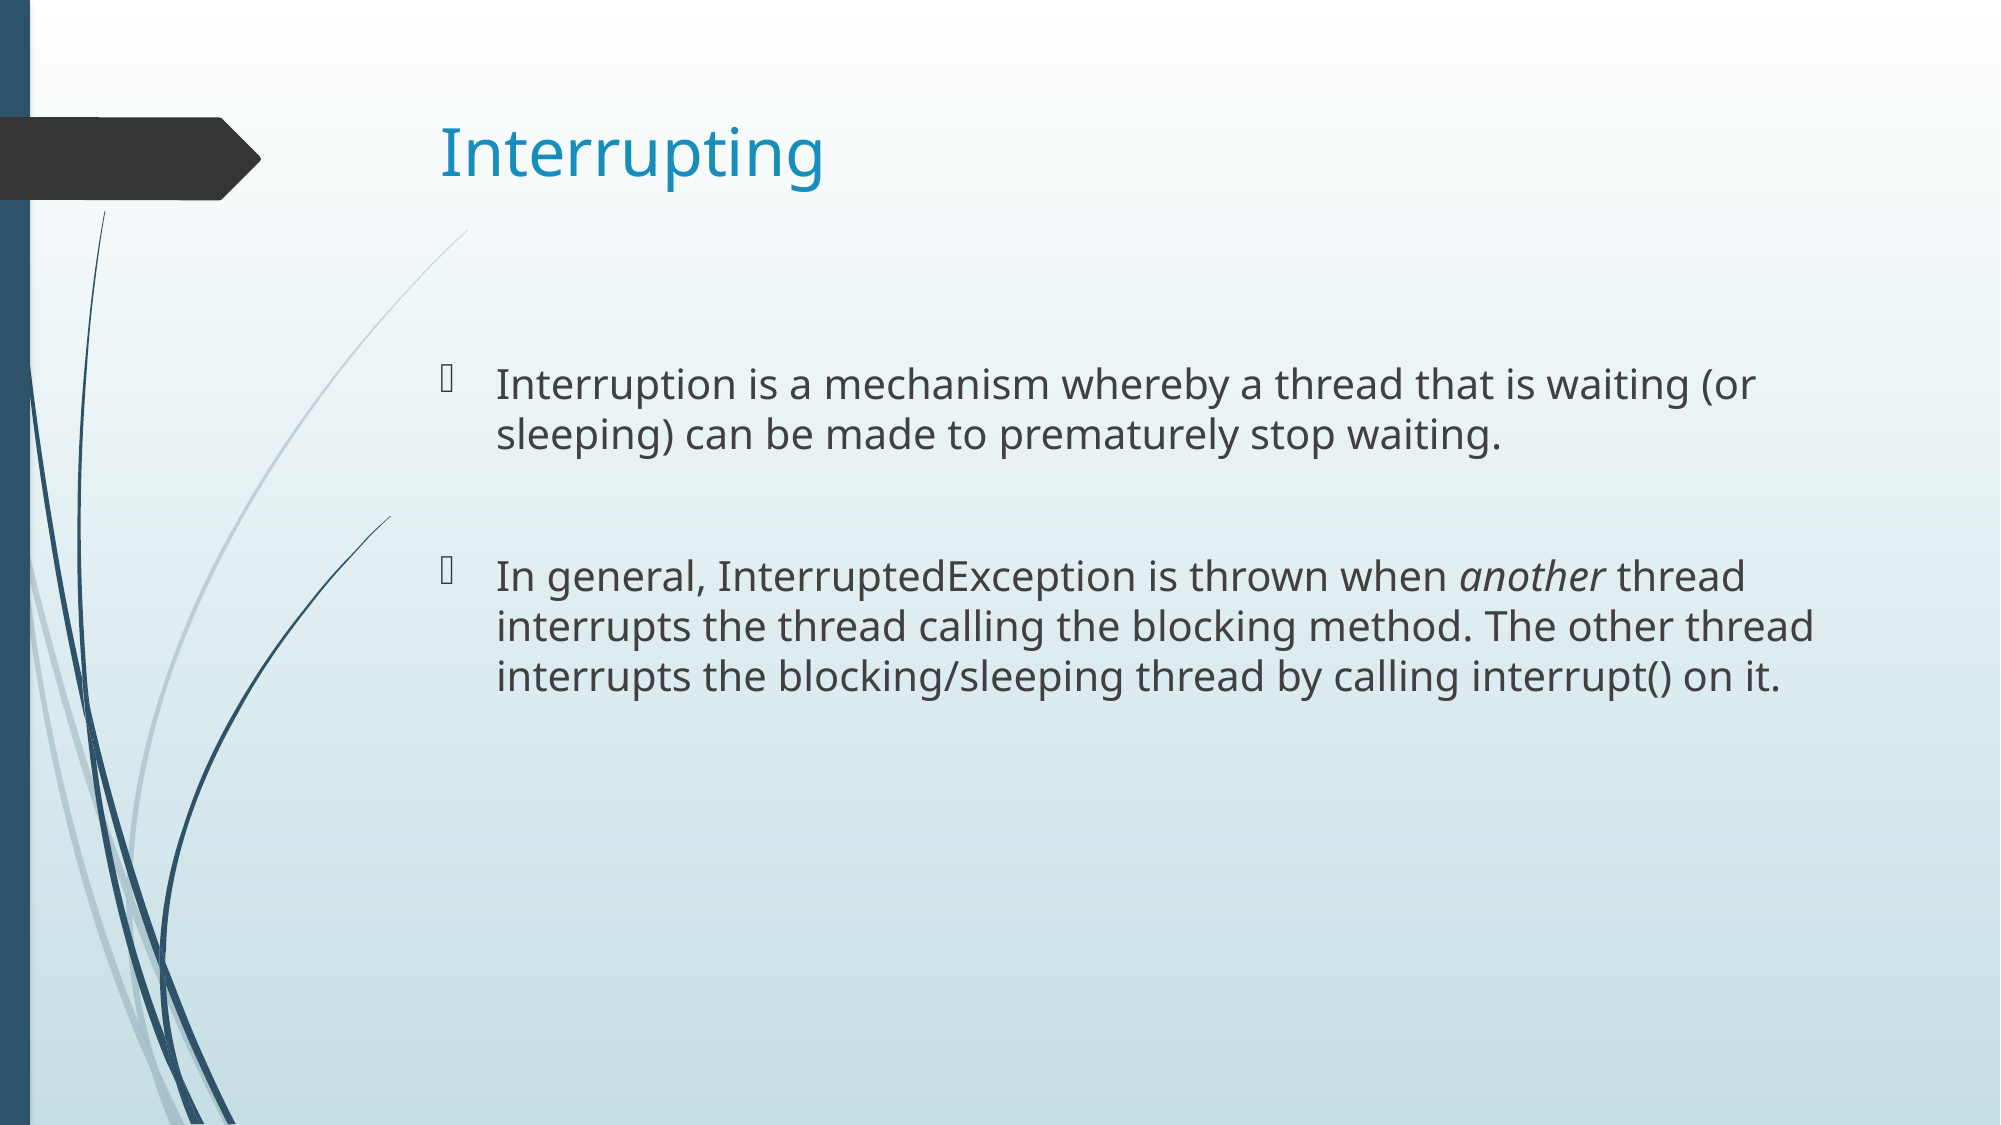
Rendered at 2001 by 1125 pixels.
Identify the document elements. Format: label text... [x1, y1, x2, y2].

title Interrupting [425, 102, 1888, 313]
list Interruption is a mechanism whereby a thread that is waiting (or sleeping) can be made to prematurely stop waiting. In general, InterruptedException is thrown when another thread interrupts the thread calling the blocking method. The other thread interrupts the blocking/sleeping thread by calling interrupt() on it. [424, 350, 1888, 988]
